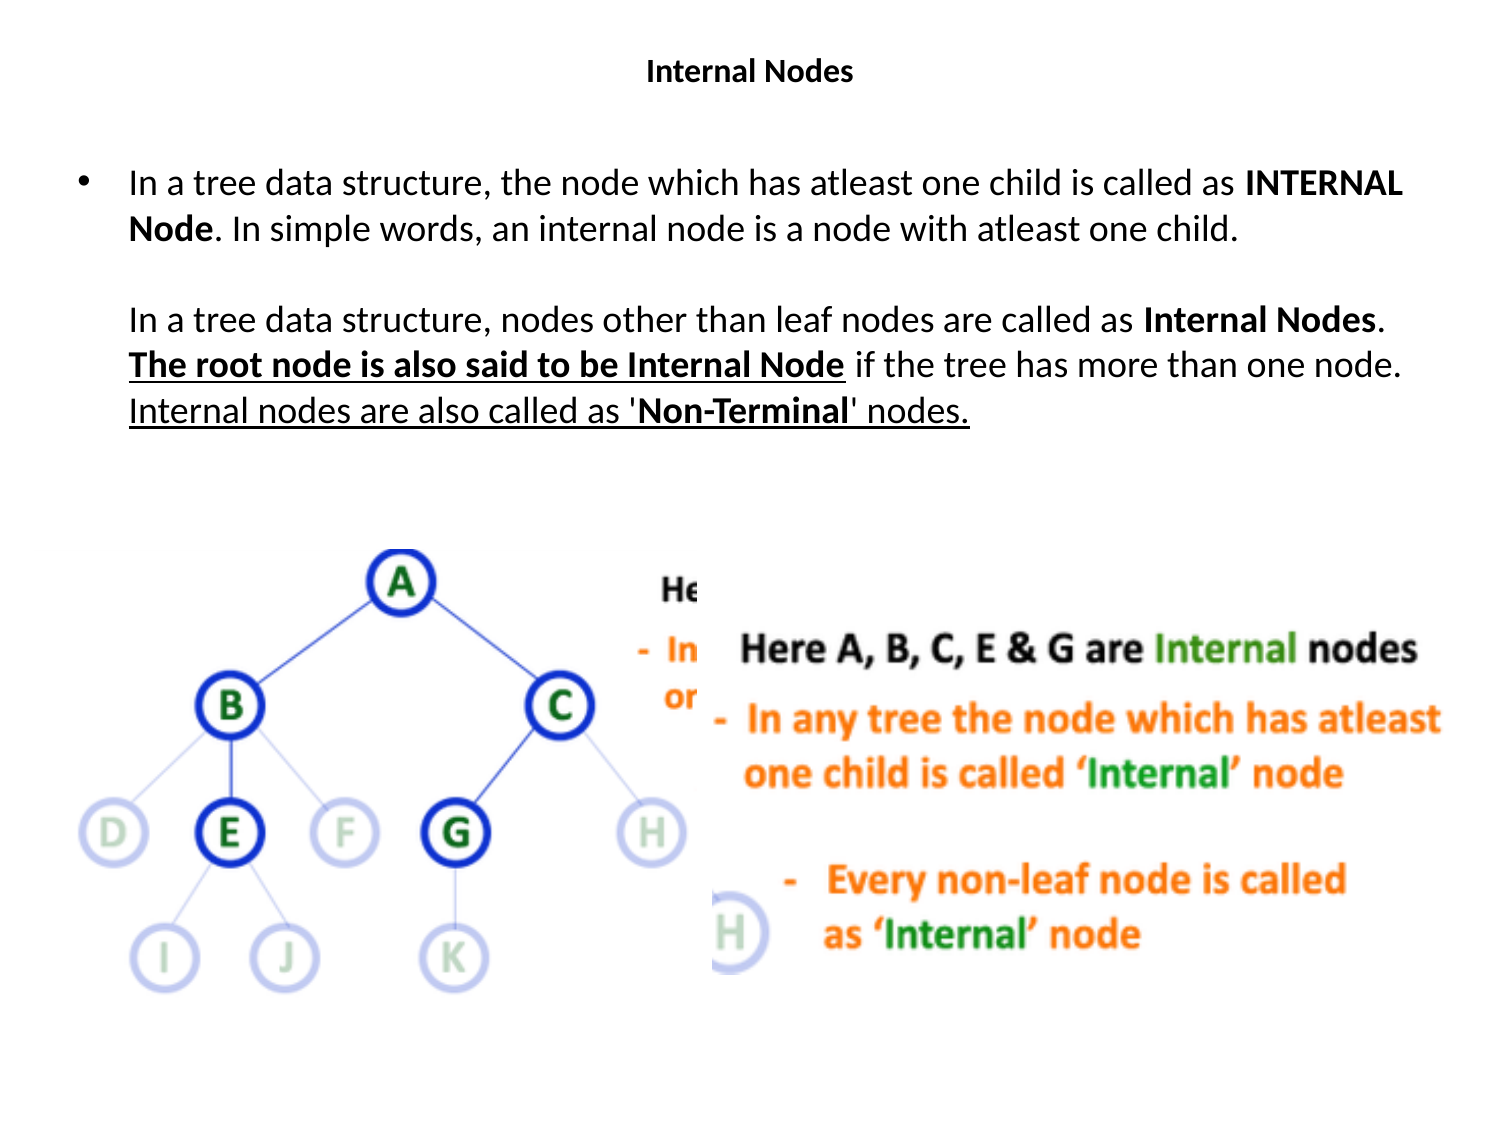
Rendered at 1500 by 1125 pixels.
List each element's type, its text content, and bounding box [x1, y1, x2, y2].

picture [712, 587, 1495, 976]
title Internal Nodes [75, 0, 1425, 138]
list In a tree data structure, the node which has atleast one child is called as INTERNAL Node. In simple words, an internal node is a node with atleast one child. In a tree data structure, nodes other than leaf nodes are called as Internal Nodes. The root node is also said to be Internal Node if the tree has more than one node. Internal nodes are also called as 'Non-Terminal' nodes. [62, 149, 1425, 450]
picture [34, 549, 697, 1038]
